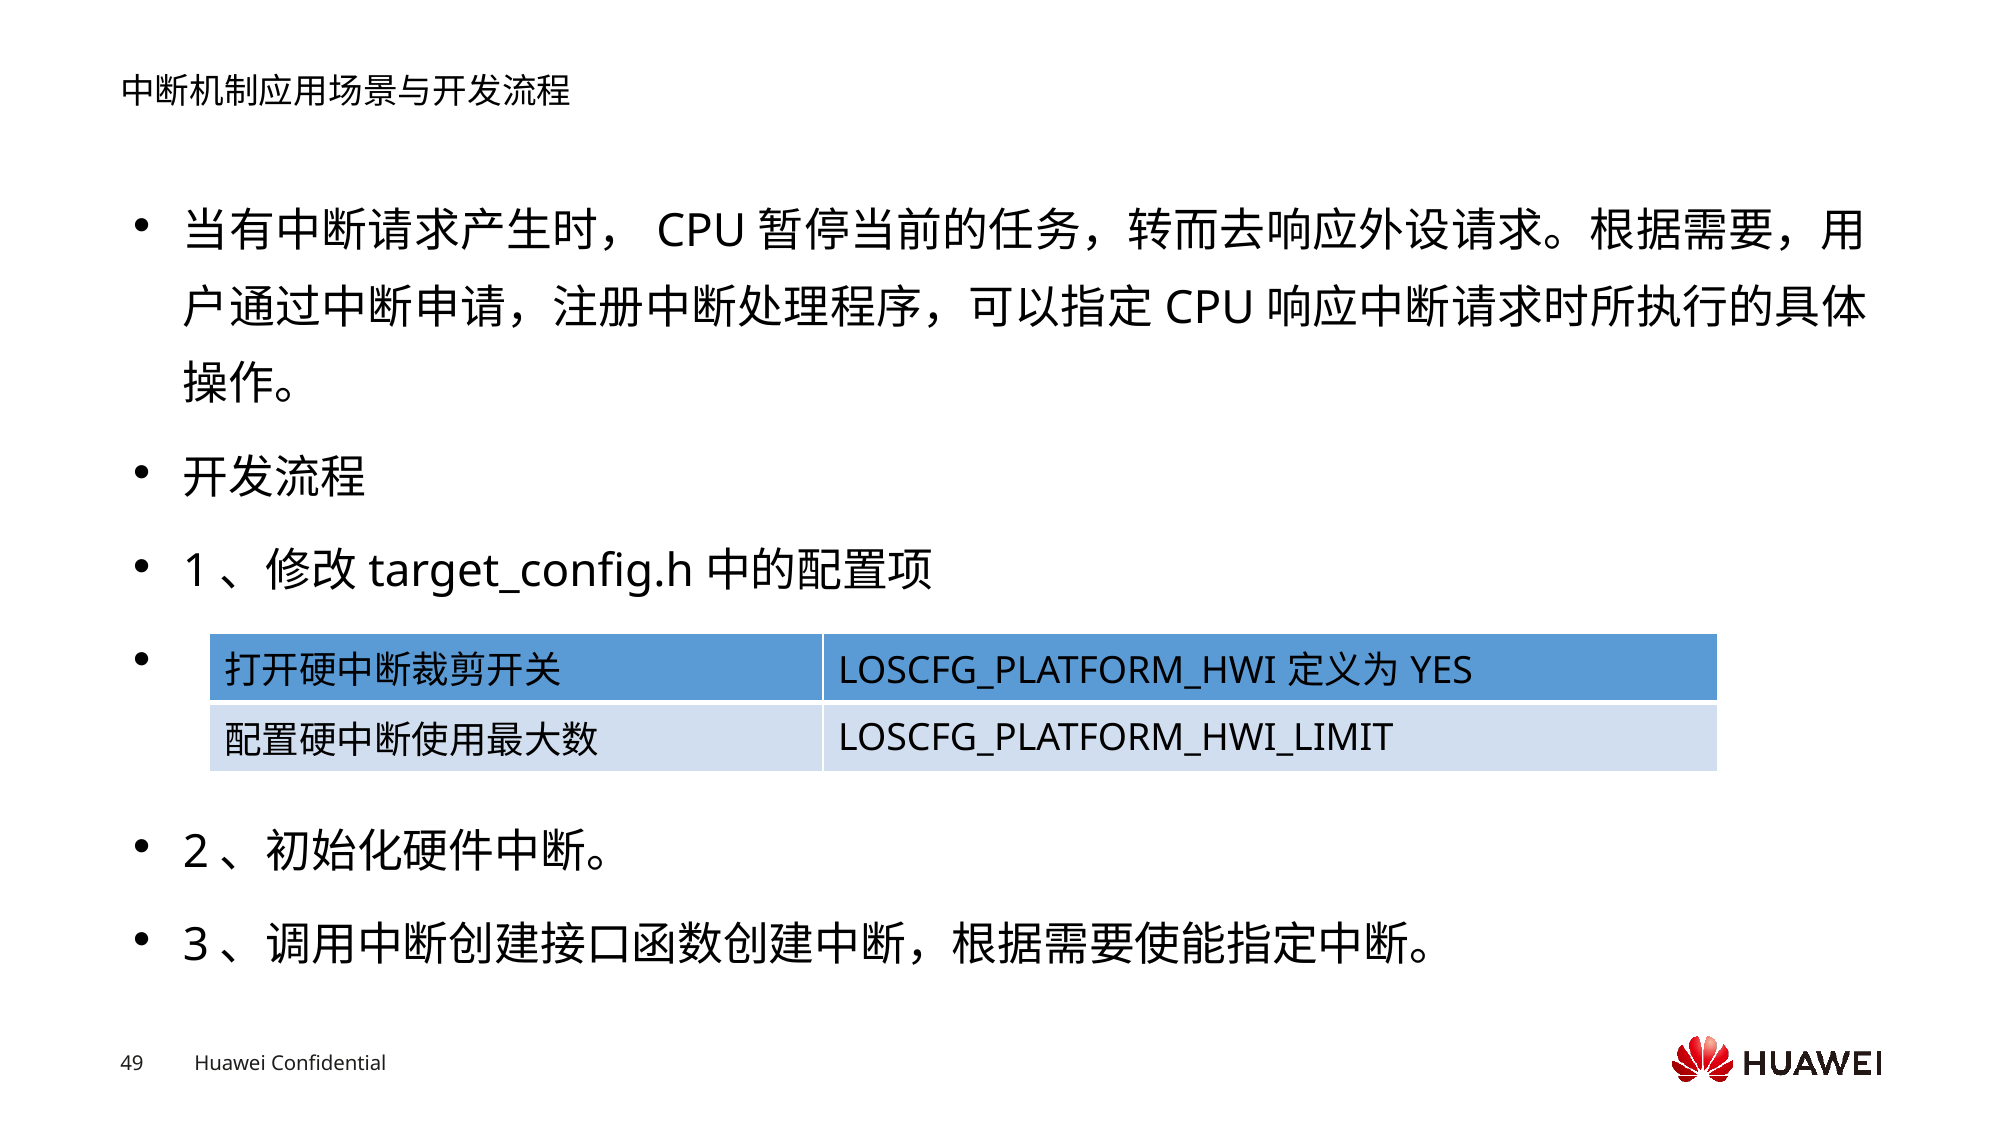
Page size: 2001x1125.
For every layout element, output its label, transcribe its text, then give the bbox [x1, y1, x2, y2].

list 当有中断请求产生时，CPU暂停当前的任务，转而去响应外设请求。根据需要，用户通过中断申请，注册中断处理程序，可以指定CPU响应中断请求时所执行的具体操作。 开发流程 1、修改target_config.h中的配置项 2、初始化硬件中断。 3、调用中断创建接口函数创建中断，根据需要使能指定中断。 [119, 171, 1881, 973]
table_cell LOSCFG_PLATFORM_HWI_LIMIT [824, 705, 1717, 771]
table_header 打开硬中断裁剪开关 [210, 634, 822, 700]
table_cell 配置硬中断使用最大数 [210, 705, 822, 771]
picture [1672, 1036, 1881, 1082]
title 中断机制应用场景与开发流程 [120, 73, 1880, 154]
table_header LOSCFG_PLATFORM_HWI定义为YES [824, 634, 1717, 700]
